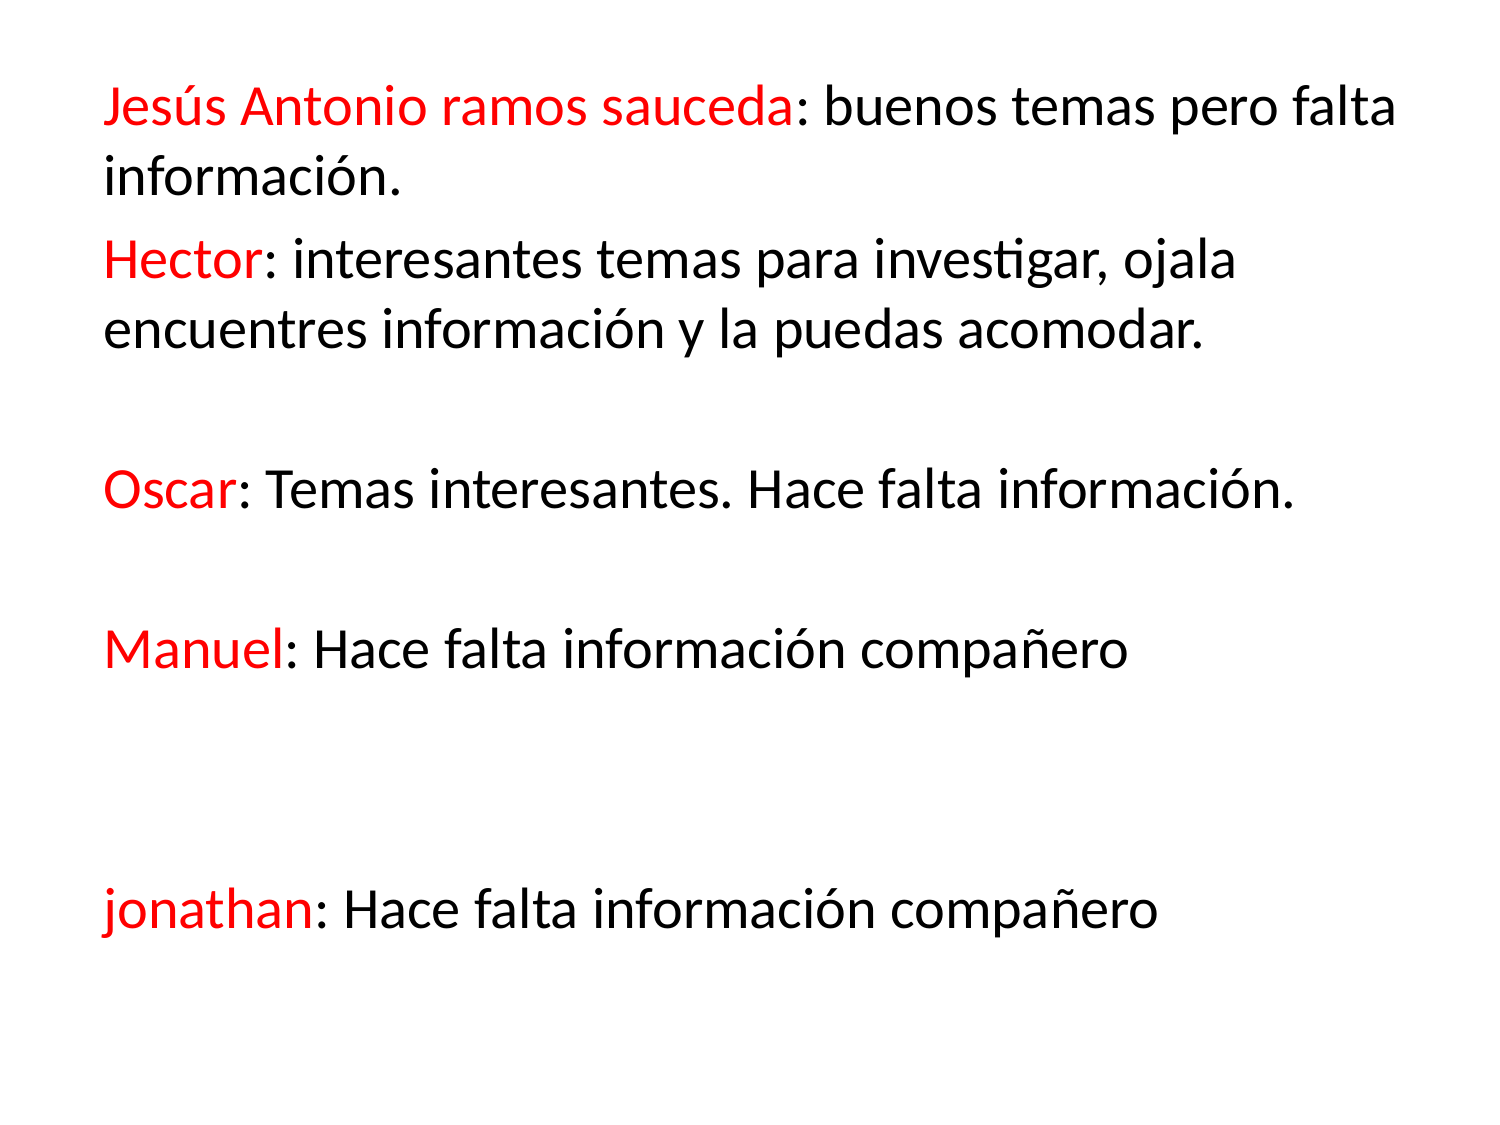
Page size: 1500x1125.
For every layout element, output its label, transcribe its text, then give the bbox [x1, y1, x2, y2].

text_box Manuel: Hace falta información compañero [88, 586, 1439, 774]
text_box jonathan: Hace falta información compañero [88, 846, 1439, 1034]
title Jesús Antonio ramos sauceda: buenos temas pero falta información. [88, 78, 1439, 231]
text_box Oscar: Temas interesantes. Hace falta información. [88, 426, 1439, 586]
text_box Hector: interesantes temas para investigar, ojala encuentres información y la puedas acomodar. [88, 231, 1439, 420]
